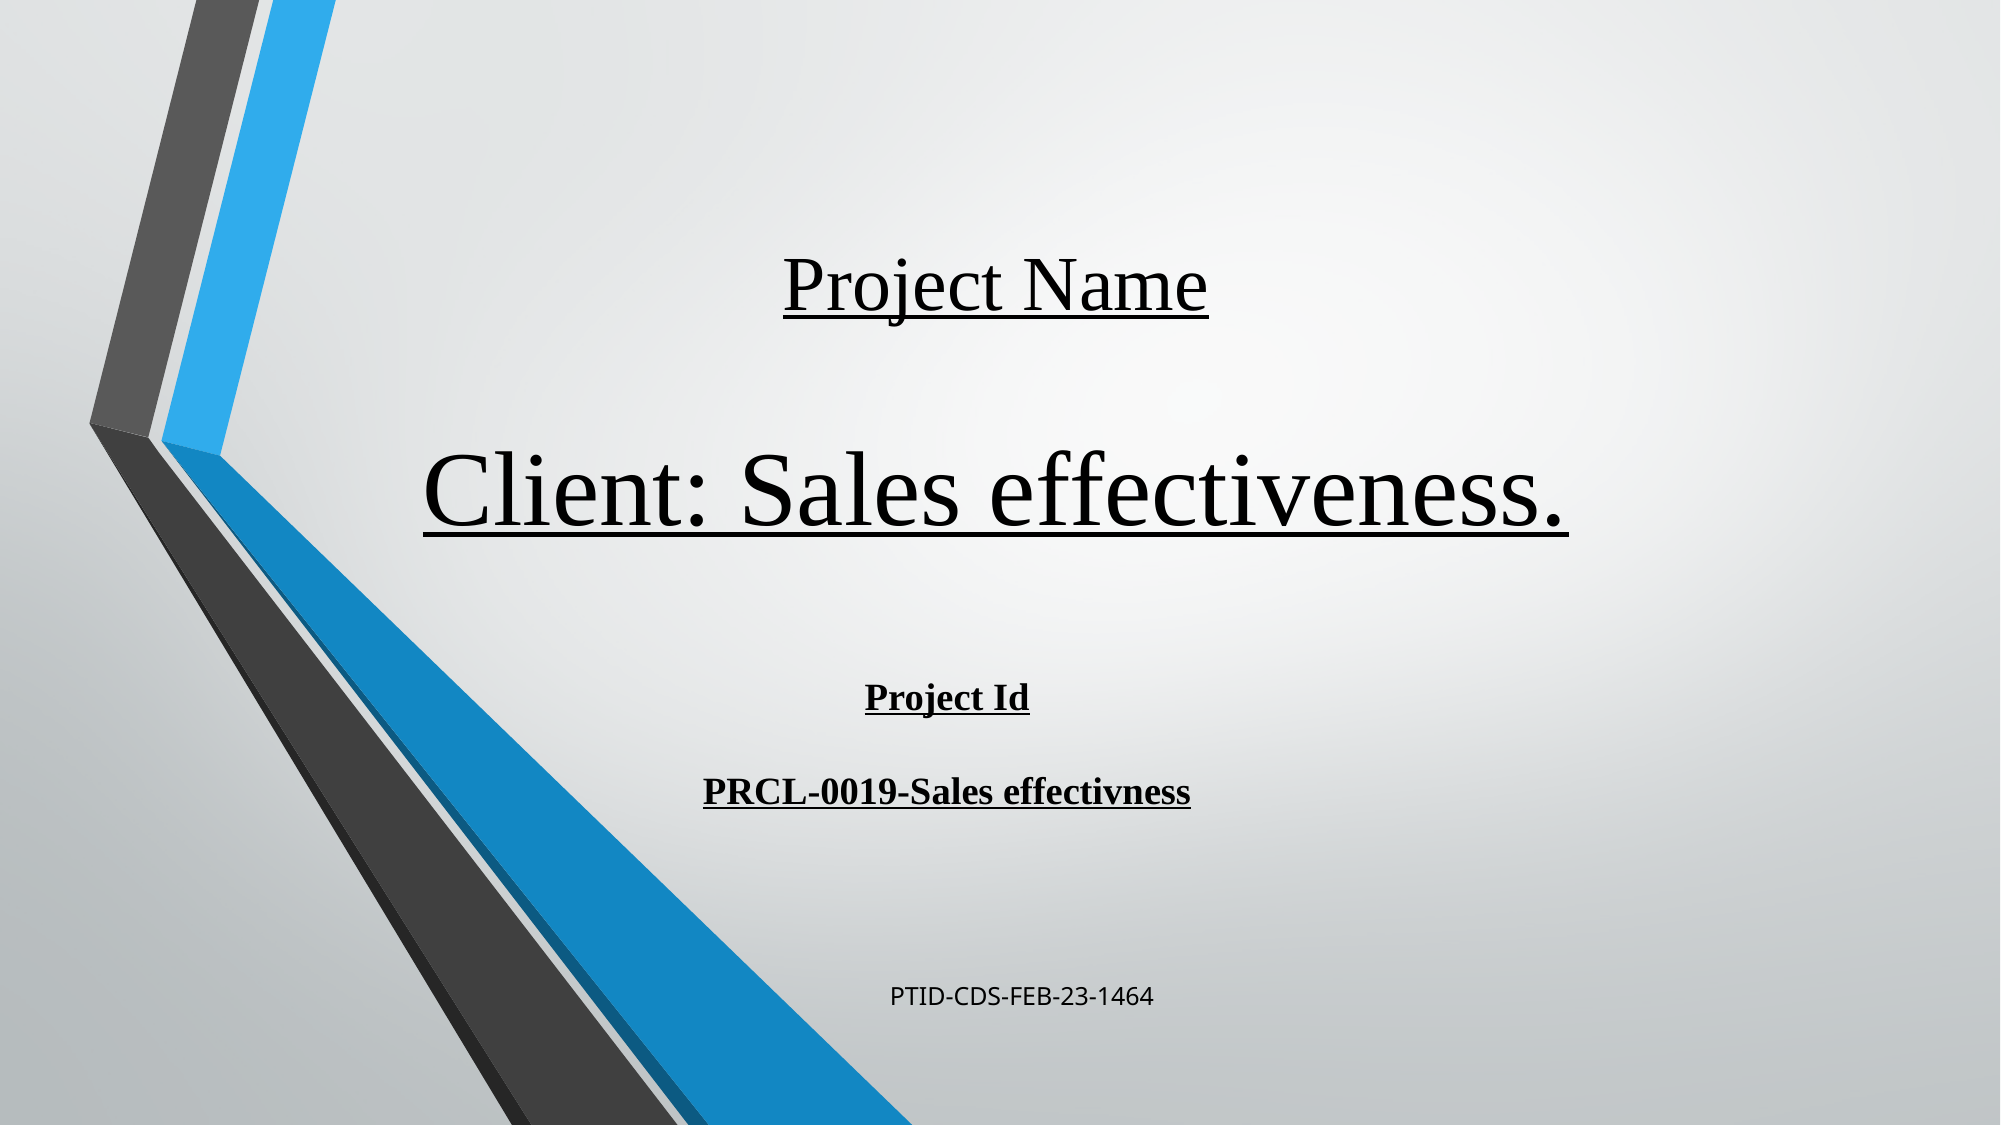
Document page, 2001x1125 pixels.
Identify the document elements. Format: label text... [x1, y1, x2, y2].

footer PTID-CDS-FEB-23-1464 [874, 965, 1584, 1025]
title Project Name Client: Sales effectiveness. [247, 126, 1745, 649]
subtitle Project Id PRCL-0019-Sales effectivness [309, 664, 1585, 879]
